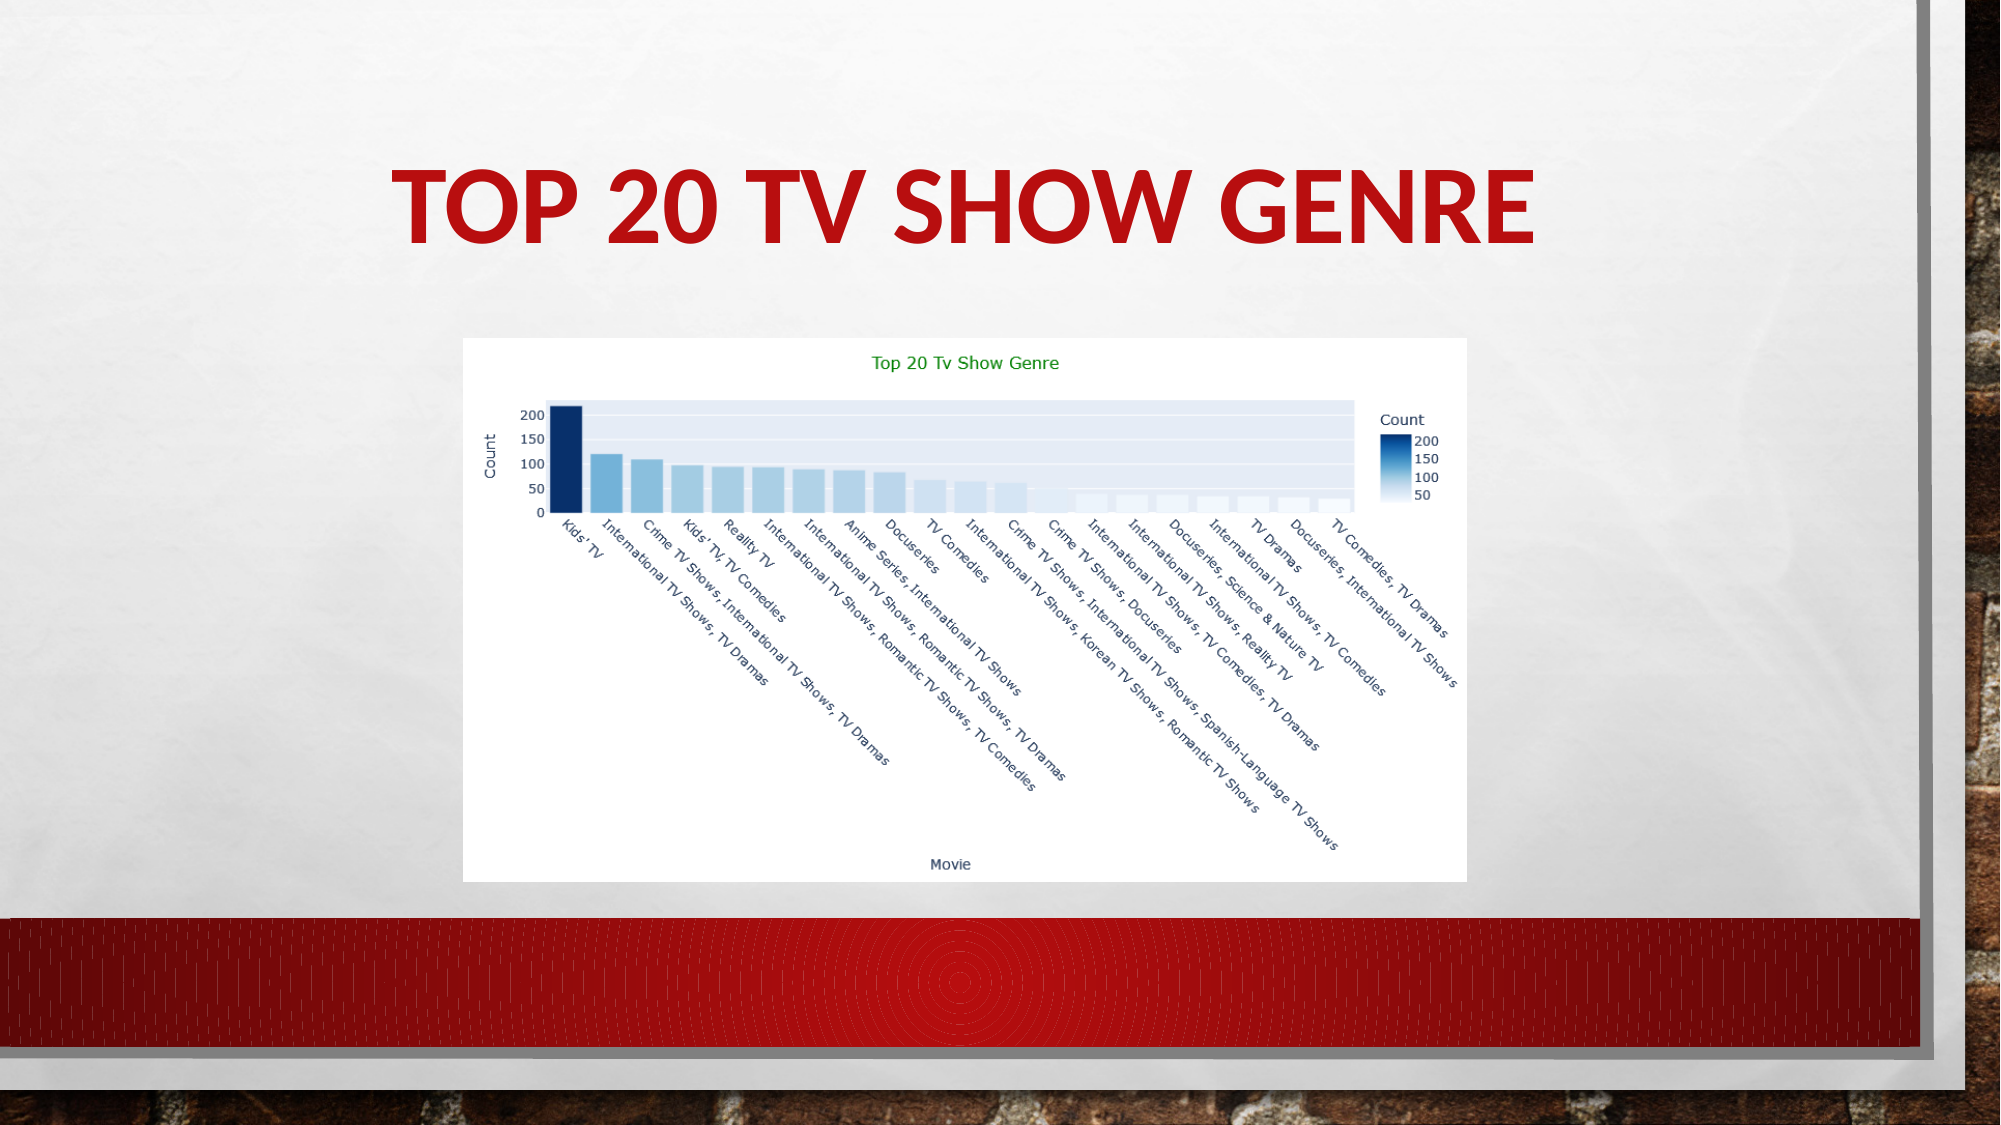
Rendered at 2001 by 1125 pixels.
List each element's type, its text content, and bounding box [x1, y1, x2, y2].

picture [0, 0, 2000, 1125]
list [463, 338, 1467, 883]
title TOP 20 TV SHOW GENRE [112, 112, 1818, 302]
